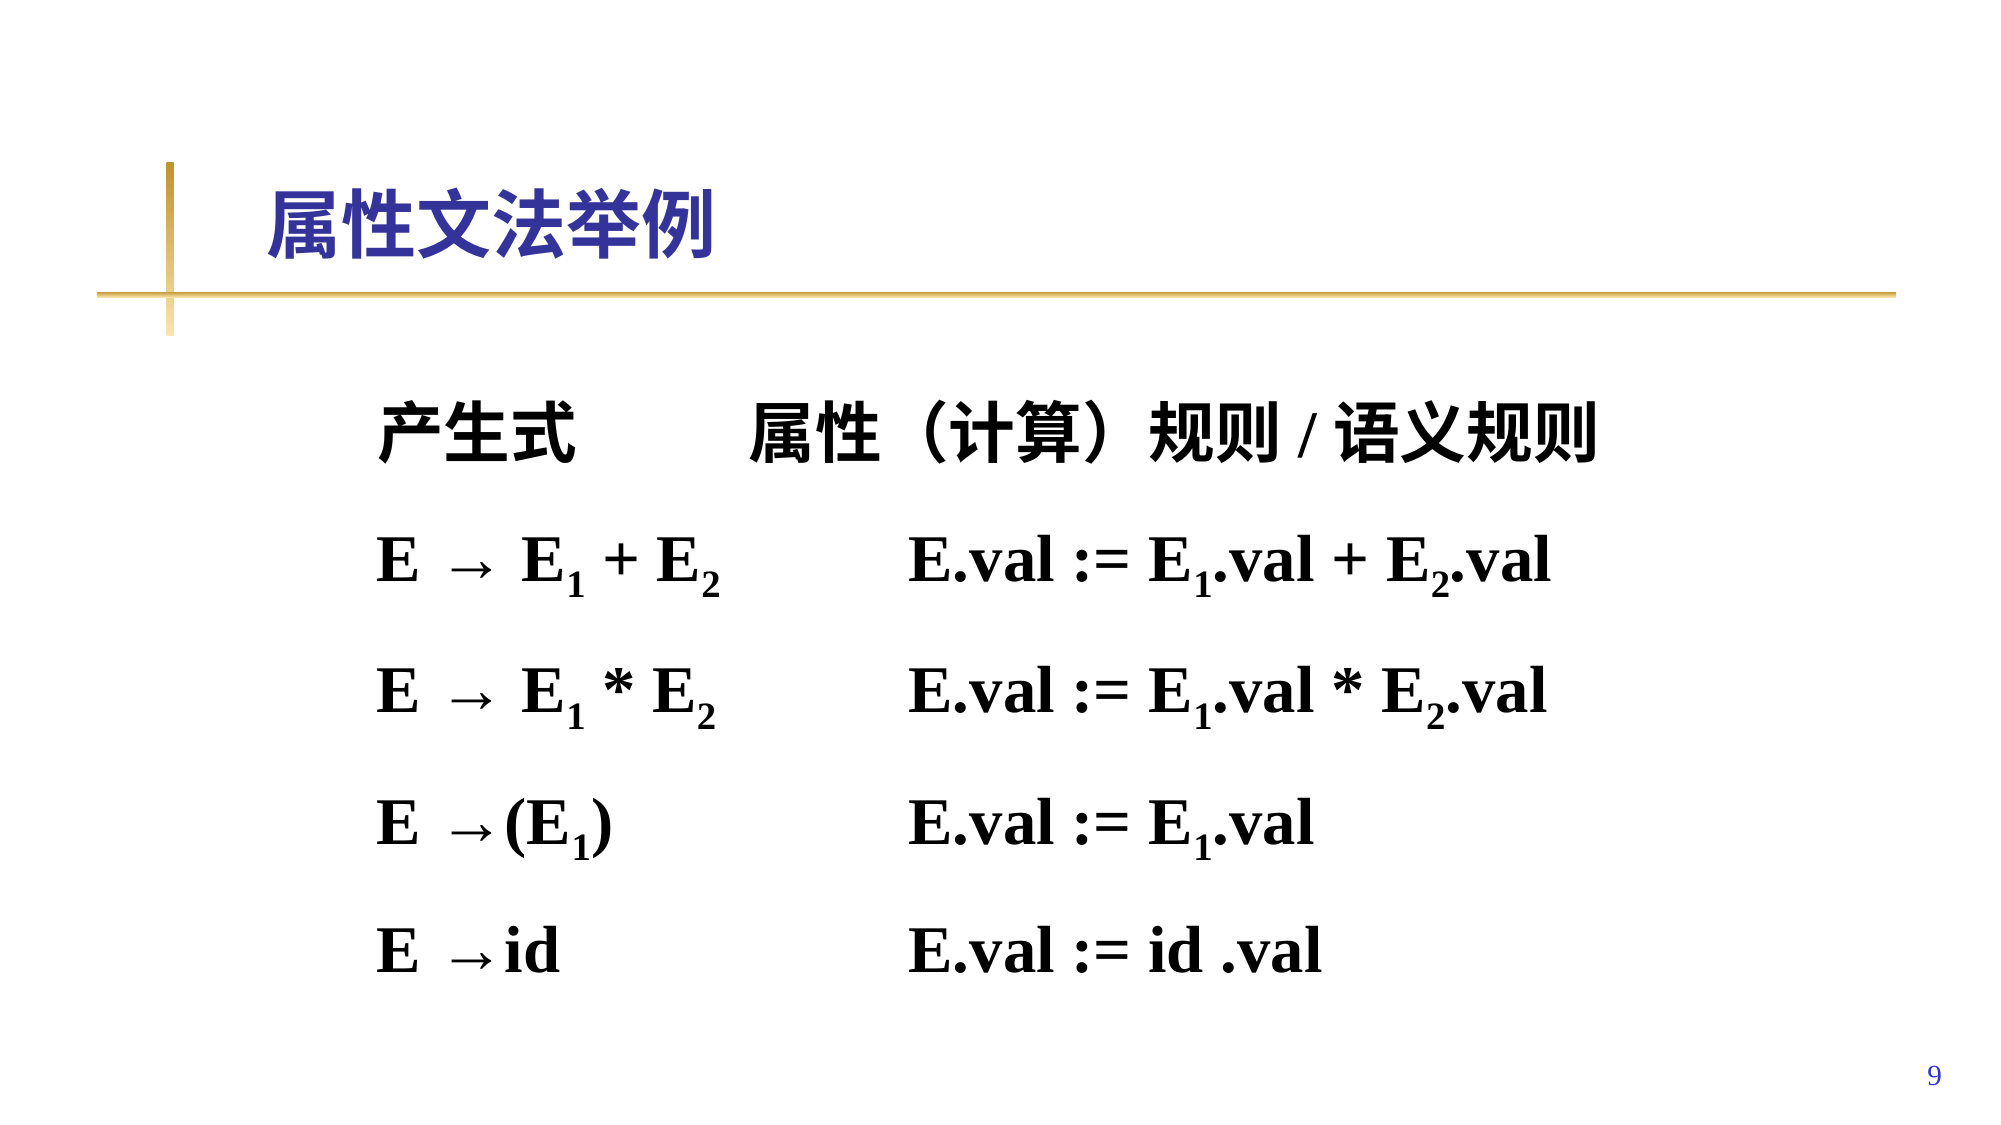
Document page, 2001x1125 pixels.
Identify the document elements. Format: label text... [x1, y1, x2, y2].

text_box E → E1 + E2 E → E1 * E2 E →(E1) E →id [362, 479, 776, 993]
slide_number 9 [1540, 1023, 1958, 1100]
list 产生式 属性（计算）规则/语义规则 [362, 375, 1721, 492]
text_box E.val := E1.val + E2.val E.val := E1.val * E2.val E.val := E1.val E.val := id .val [893, 479, 1638, 993]
title 属性文法举例 [251, 35, 1957, 275]
